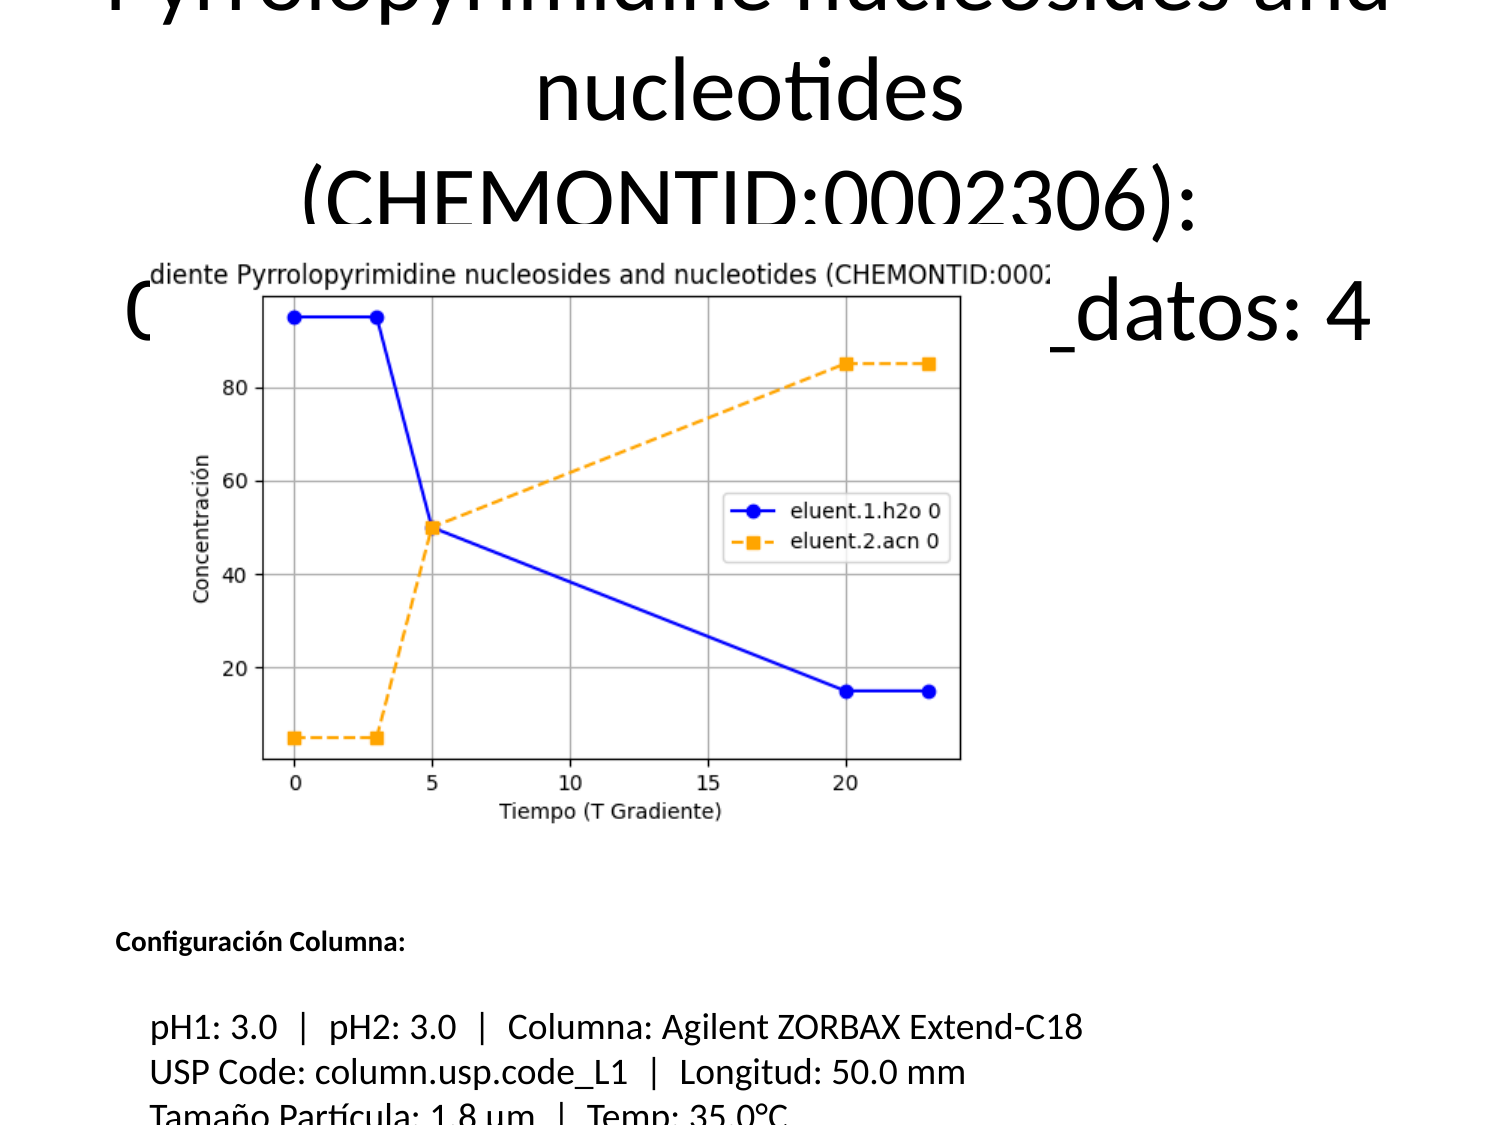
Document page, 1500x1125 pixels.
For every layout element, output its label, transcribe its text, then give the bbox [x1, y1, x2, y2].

text_box Configuración Columna: pH1: 3.0 | pH2: 3.0 | Columna: Agilent ZORBAX Extend-C18 USP Code: column.usp.code_L1 | Longitud: 50.0 mm Tamaño Partícula: 1.8 µm | Temp: 35.0°C Flujo: 0.1 mL/min | T0: 1.1025 min [100, 869, 1099, 1125]
title Pyrrolopyrimidine nucleosides and nucleotides (CHEMONTID:0002306): 0.0819064507824272, n_datos: 4 [75, 45, 1425, 233]
picture [149, 224, 1051, 826]
